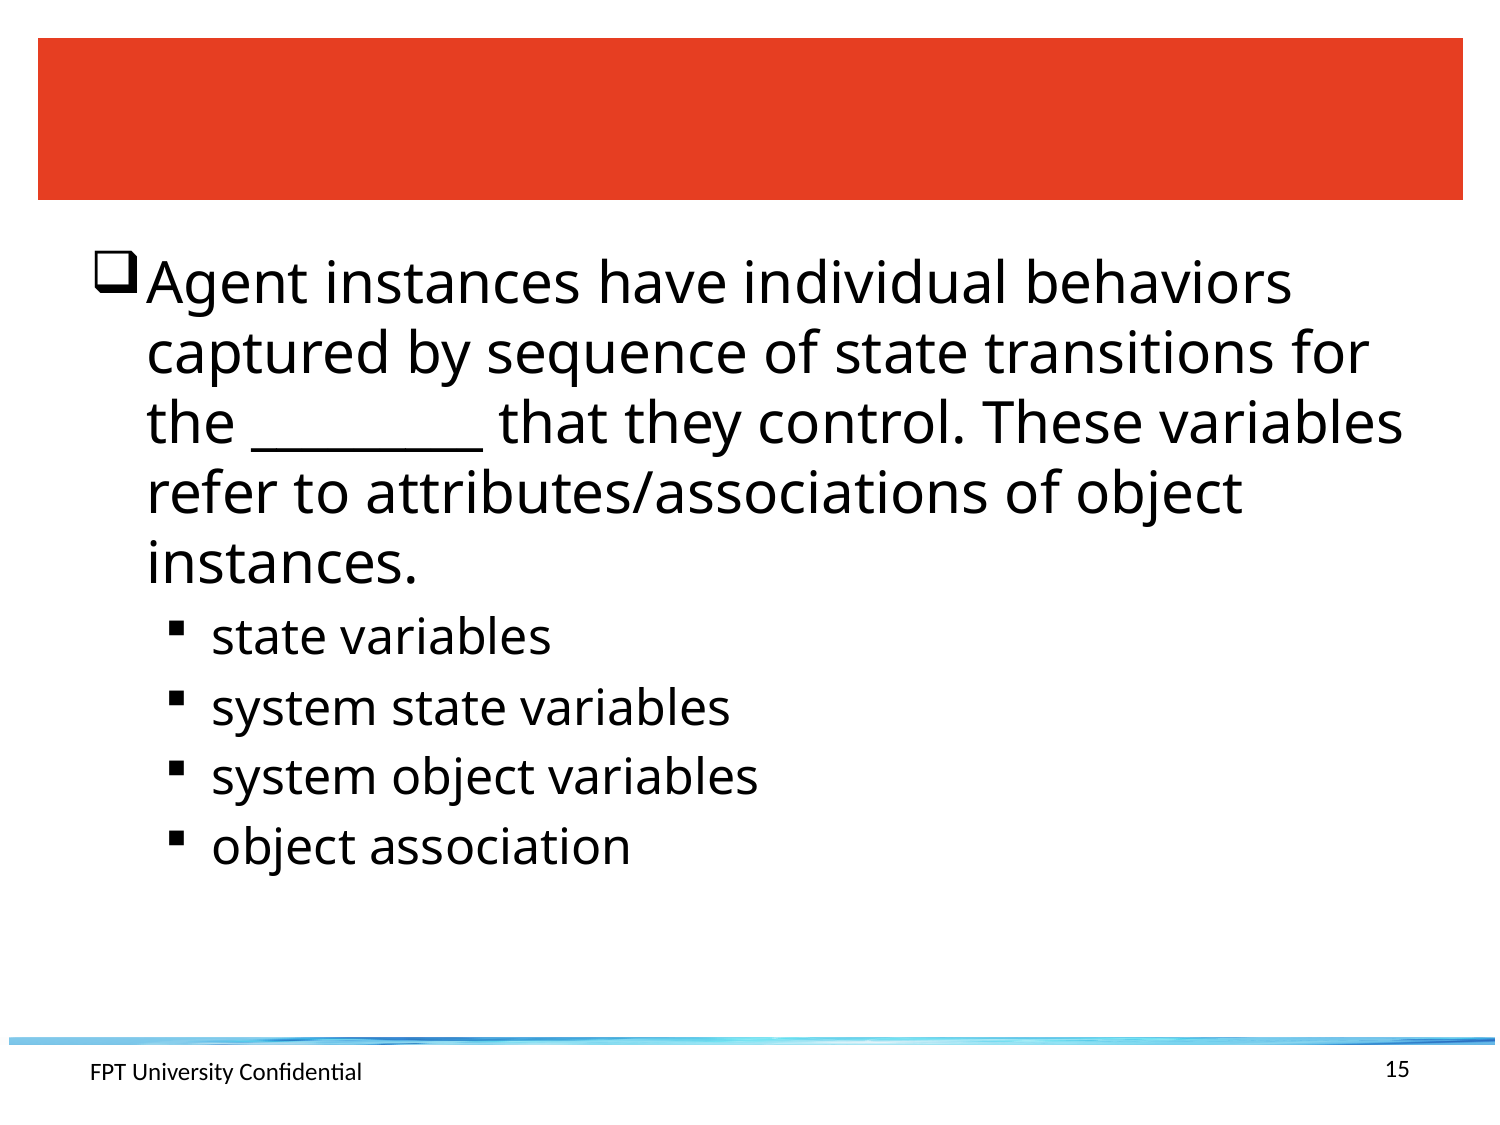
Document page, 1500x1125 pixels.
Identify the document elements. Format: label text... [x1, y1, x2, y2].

picture [0, 1037, 1500, 1045]
list Agent instances have individual behaviors captured by sequence of state transitions for the _________ that they control. These variables refer to attributes/associations of object instances. state variables system state variables system object variables object association [75, 237, 1425, 1005]
